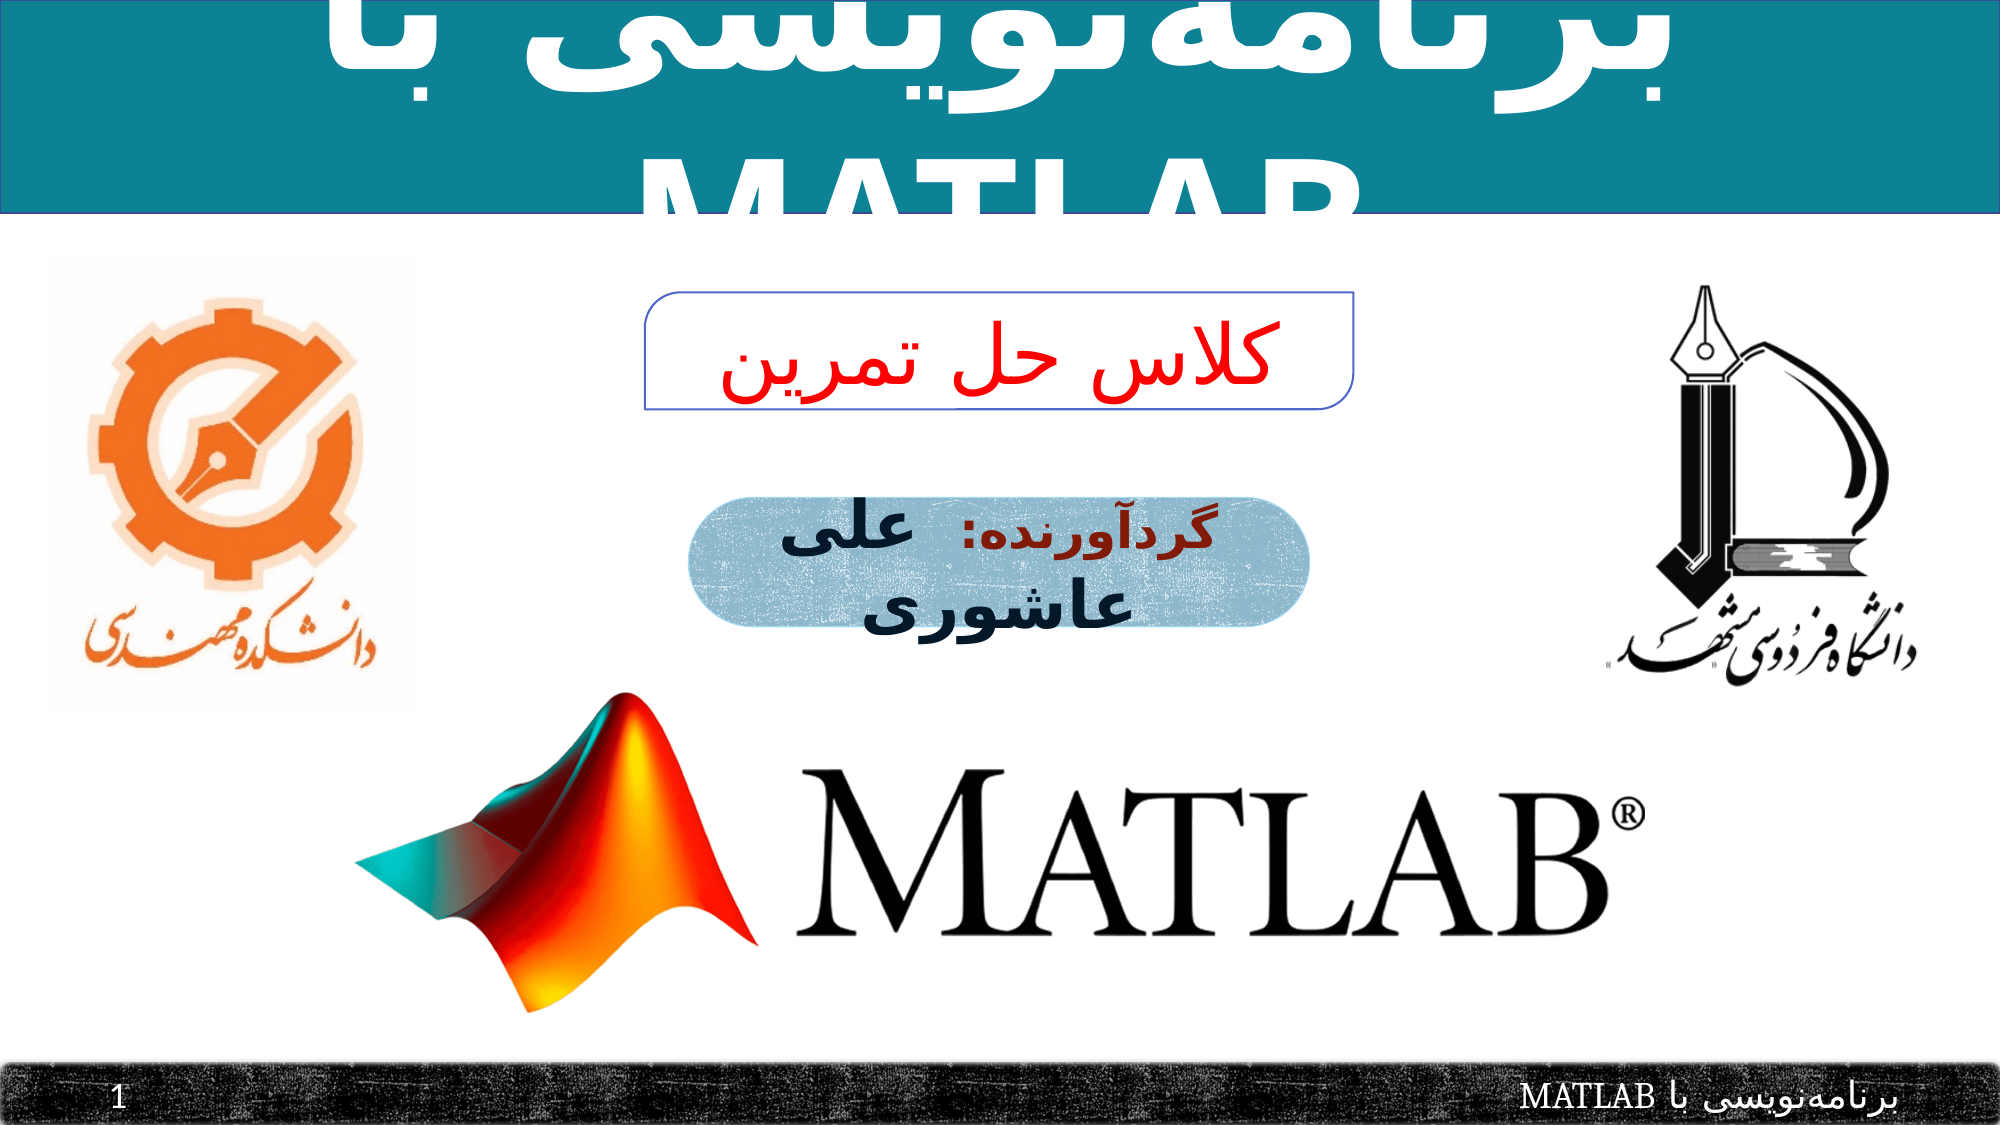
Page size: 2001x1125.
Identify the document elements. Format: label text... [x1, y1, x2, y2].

text_box برنامه‌نویسی با MATLAB [0, 0, 2000, 214]
text_box برنامه‌نویسی با MATLAB 1 [6, 1069, 1996, 1121]
text_box کلاس حل تمرین [643, 291, 1355, 411]
picture [47, 259, 1922, 1045]
text_box گردآورنده: علی عاشوری [687, 496, 1311, 628]
